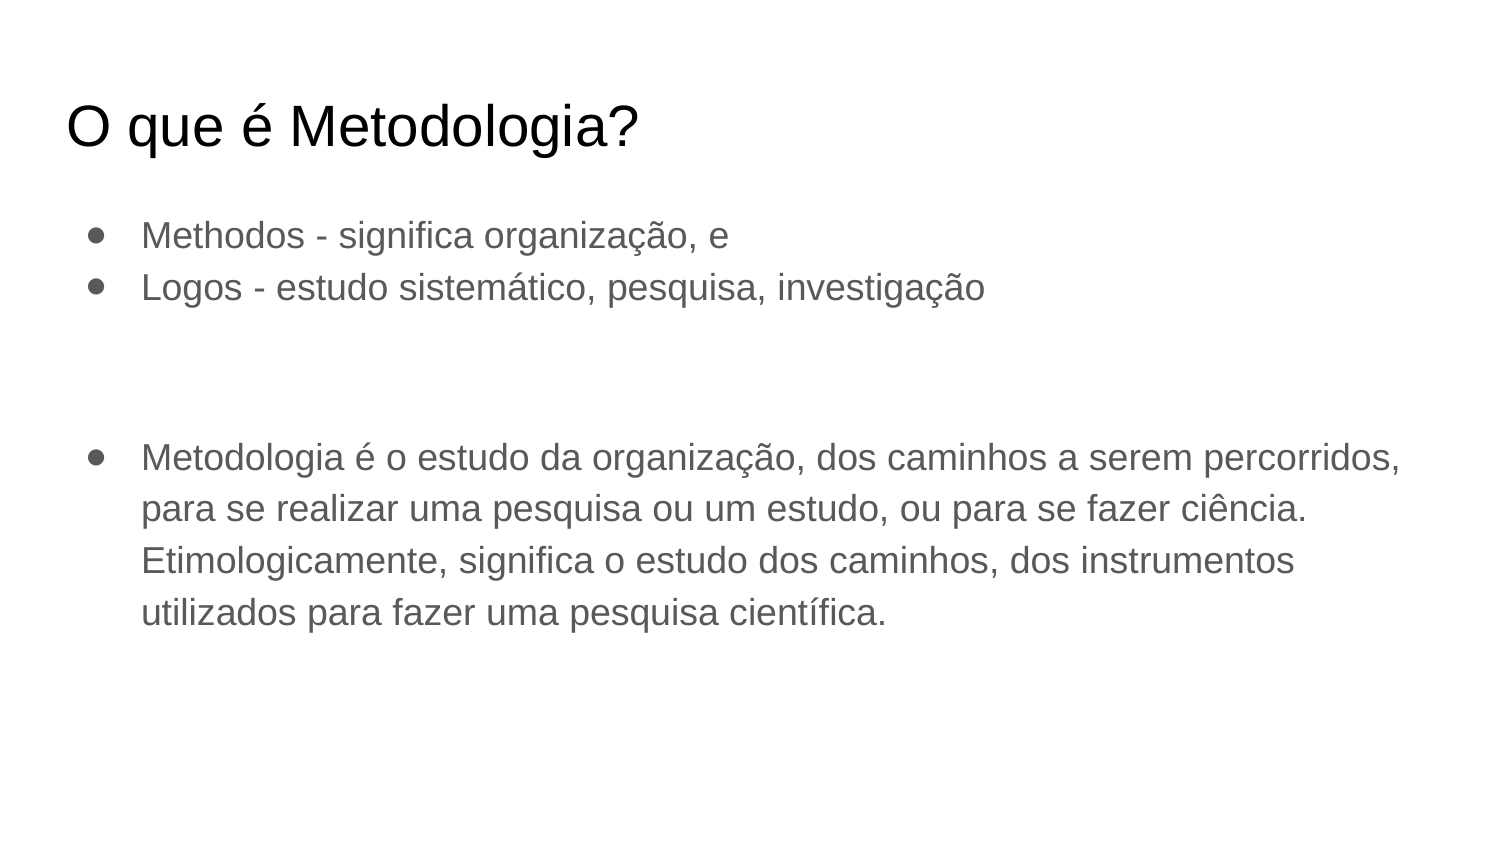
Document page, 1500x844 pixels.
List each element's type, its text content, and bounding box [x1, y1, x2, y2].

title O que é Metodologia? [51, 72, 1449, 167]
list Methodos - significa organização, e Logos - estudo sistemático, pesquisa, investigação Metodologia é o estudo da organização, dos caminhos a serem percorridos, para se realizar uma pesquisa ou um estudo, ou para se fazer ciência. Etimologicamente, significa o estudo dos caminhos, dos instrumentos utilizados para fazer uma pesquisa científica. [51, 189, 1449, 750]
